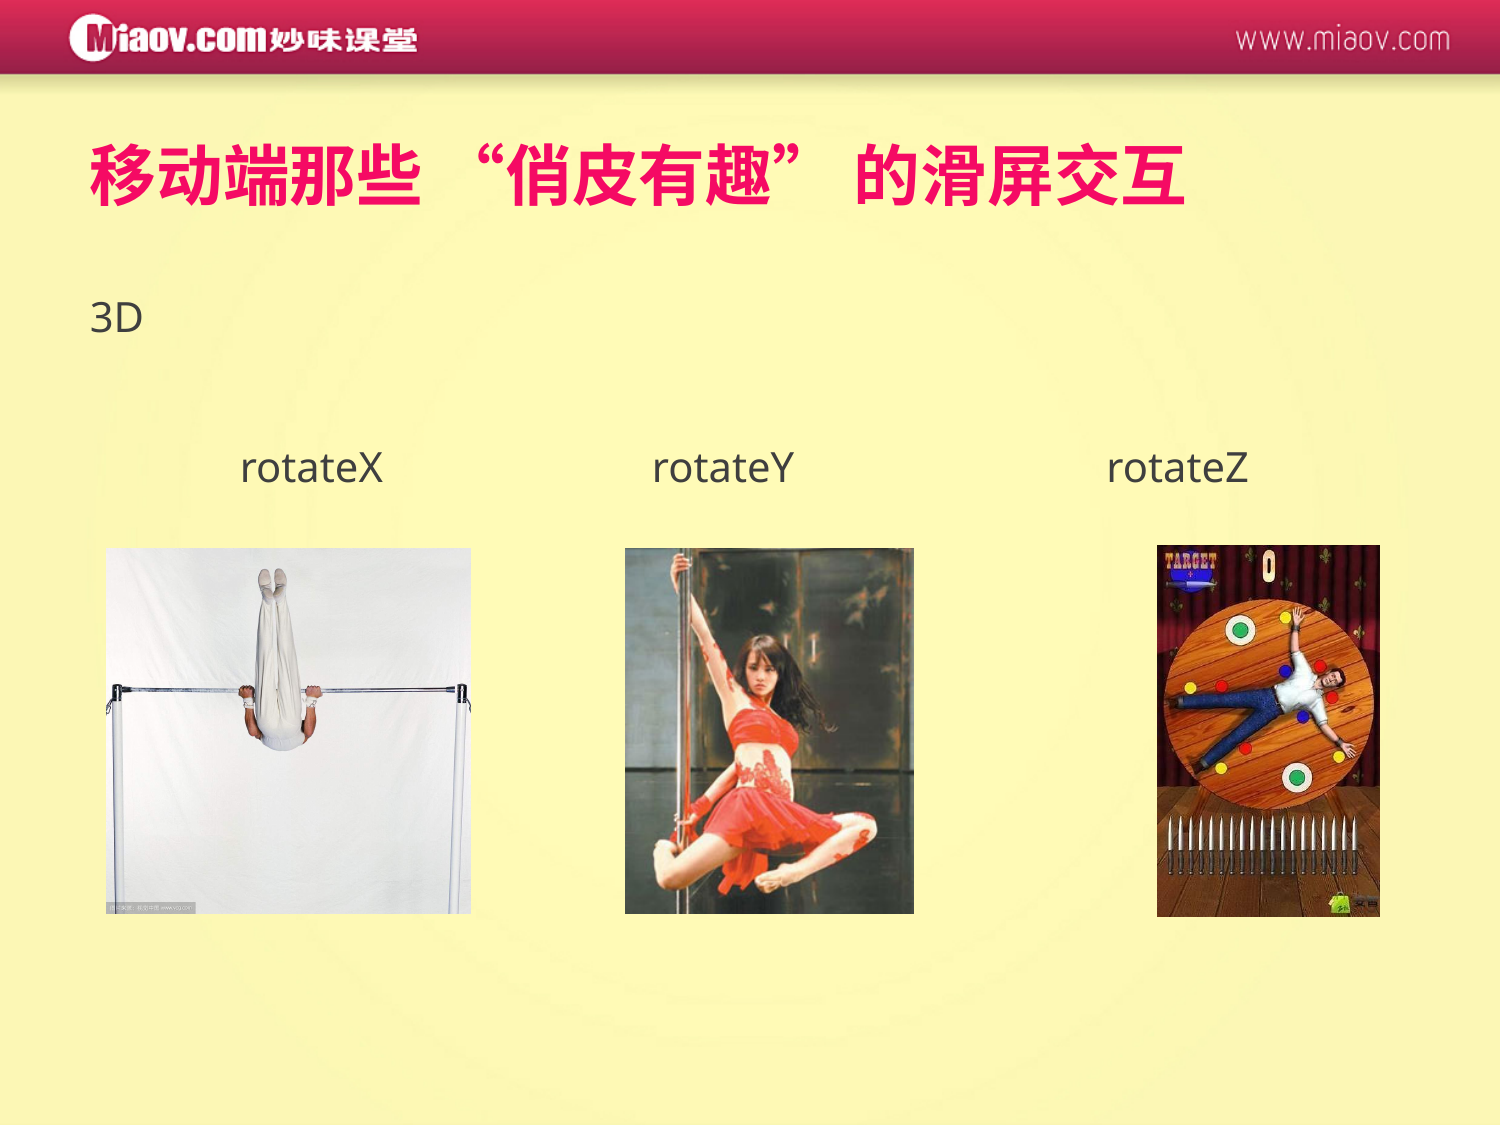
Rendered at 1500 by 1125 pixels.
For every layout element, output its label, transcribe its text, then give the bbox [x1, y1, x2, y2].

title 移动端那些 “俏皮有趣” 的滑屏交互 [74, 79, 1426, 257]
subtitle 3D rotateX rotateY rotateZ [74, 257, 1426, 1102]
picture [0, 0, 1500, 1125]
